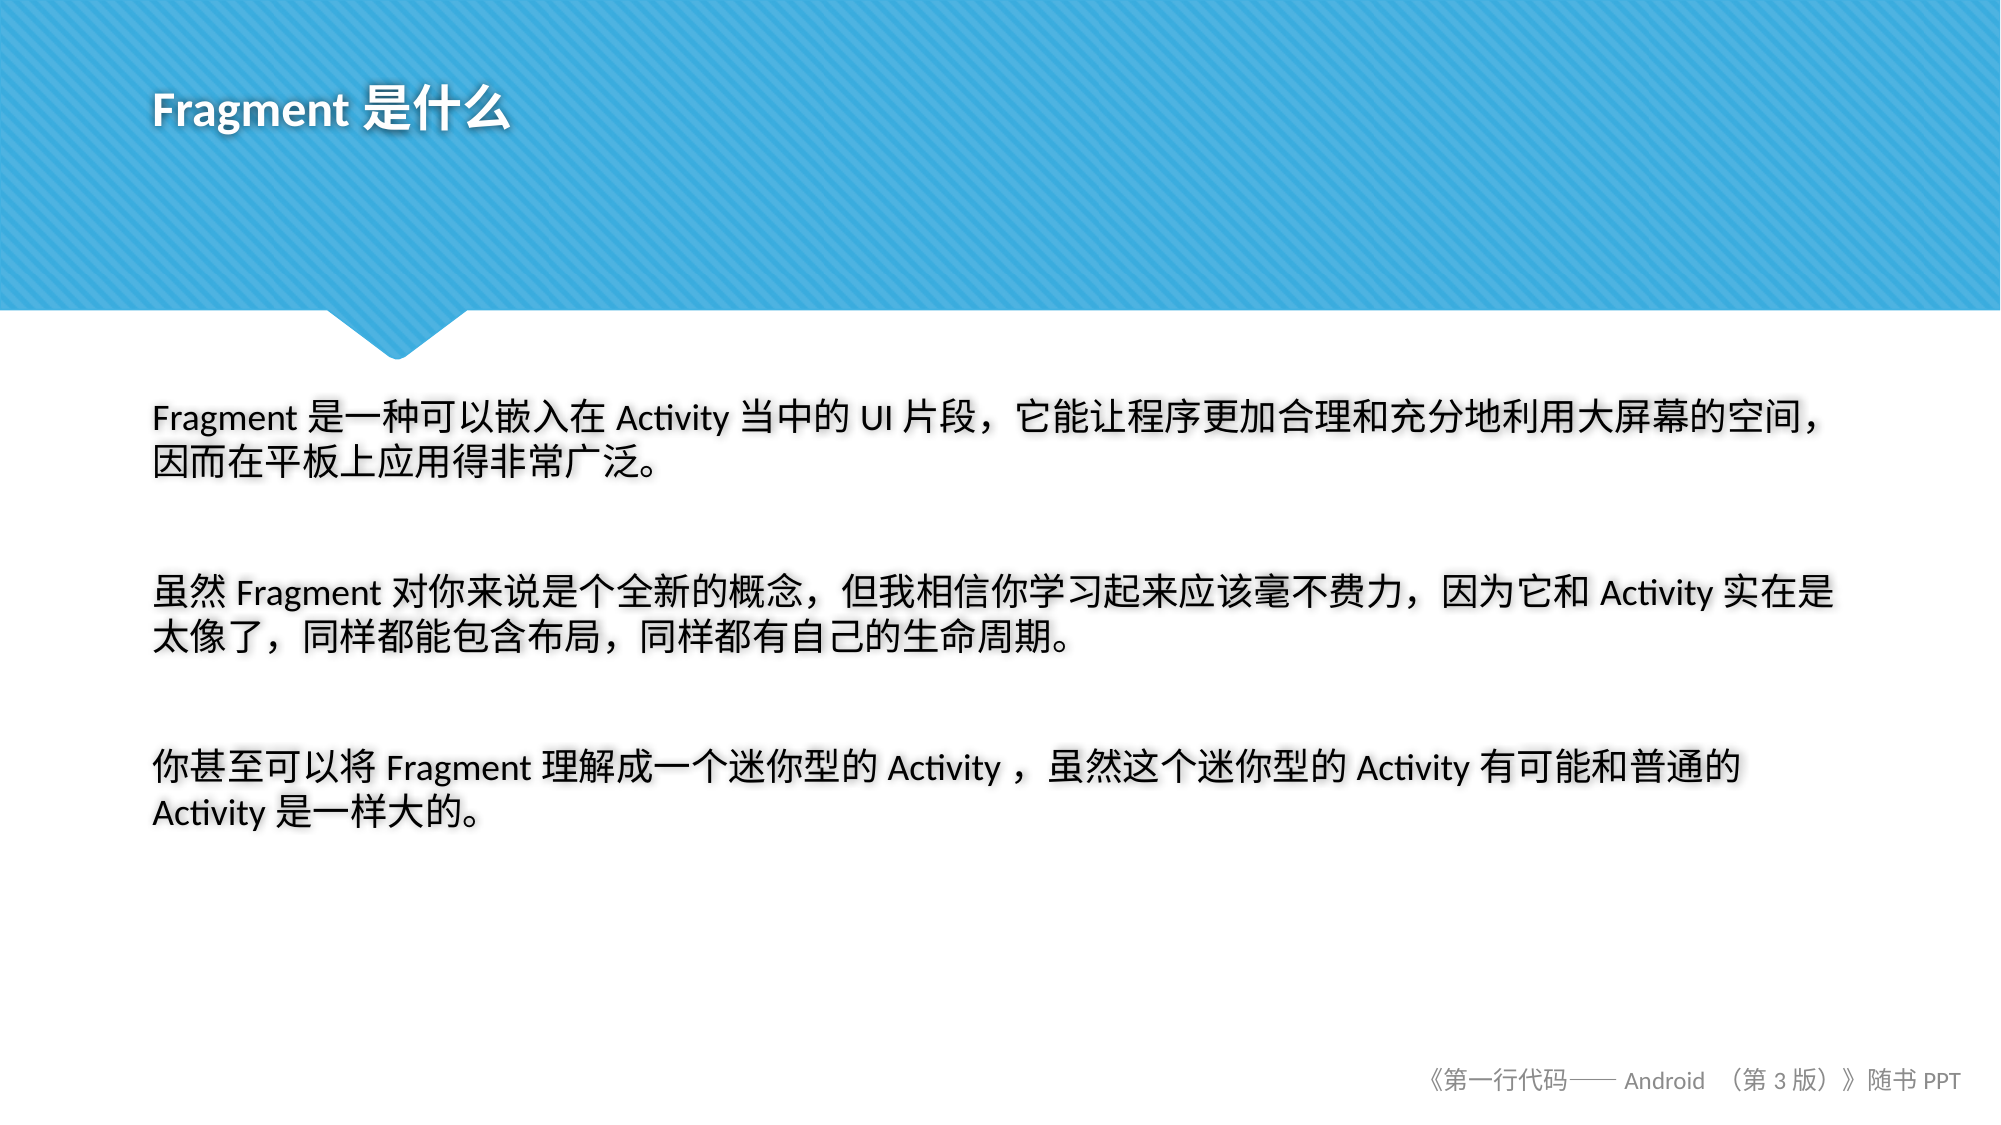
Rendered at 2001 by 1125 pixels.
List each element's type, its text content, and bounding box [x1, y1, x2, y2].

list Fragment是一种可以嵌入在Activity当中的UI片段，它能让程序更加合理和充分地利用大屏幕的空间，因而在平板上应用得非常广泛。 虽然Fragment对你来说是个全新的概念，但我相信你学习起来应该毫不费力，因为它和Activity实在是太像了，同样都能包含布局，同样都有自己的生命周期。 你甚至可以将Fragment理解成一个迷你型的Activity，虽然这个迷你型的Activity有可能和普通的Activity是一样大的。 [137, 265, 1863, 961]
title Fragment是什么 [137, 59, 1863, 144]
